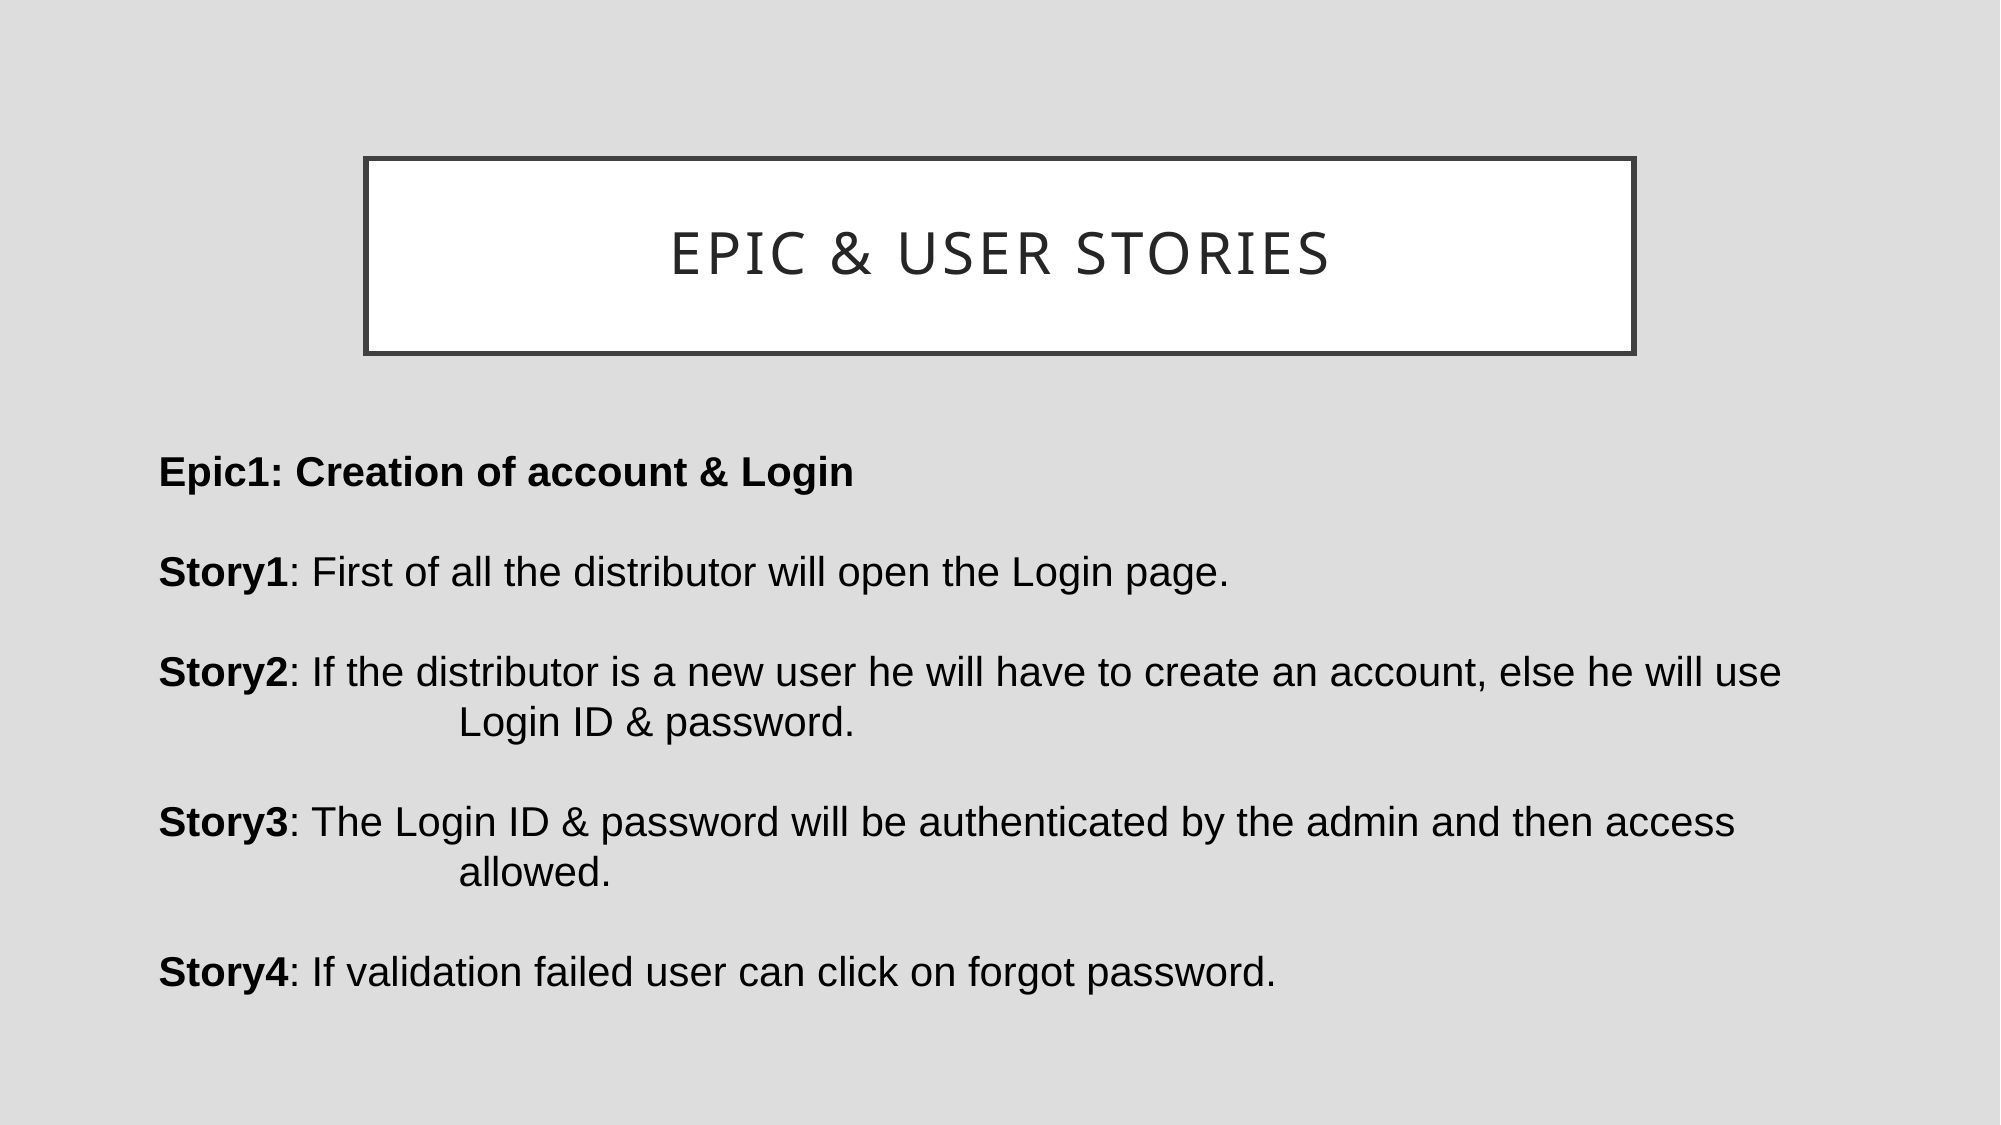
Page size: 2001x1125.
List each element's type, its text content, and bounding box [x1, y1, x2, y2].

title Epic & user stories [363, 156, 1637, 356]
text_box Epic1: Creation of account & Login Story1: First of all the distributor will open the Login page. Story2: If the distributor is a new user he will have to create an account, else he will use Login ID & password. Story3: The Login ID & password will be authenticated by the admin and then access allowed. Story4: If validation failed user can click on forgot password. [143, 437, 1856, 1002]
